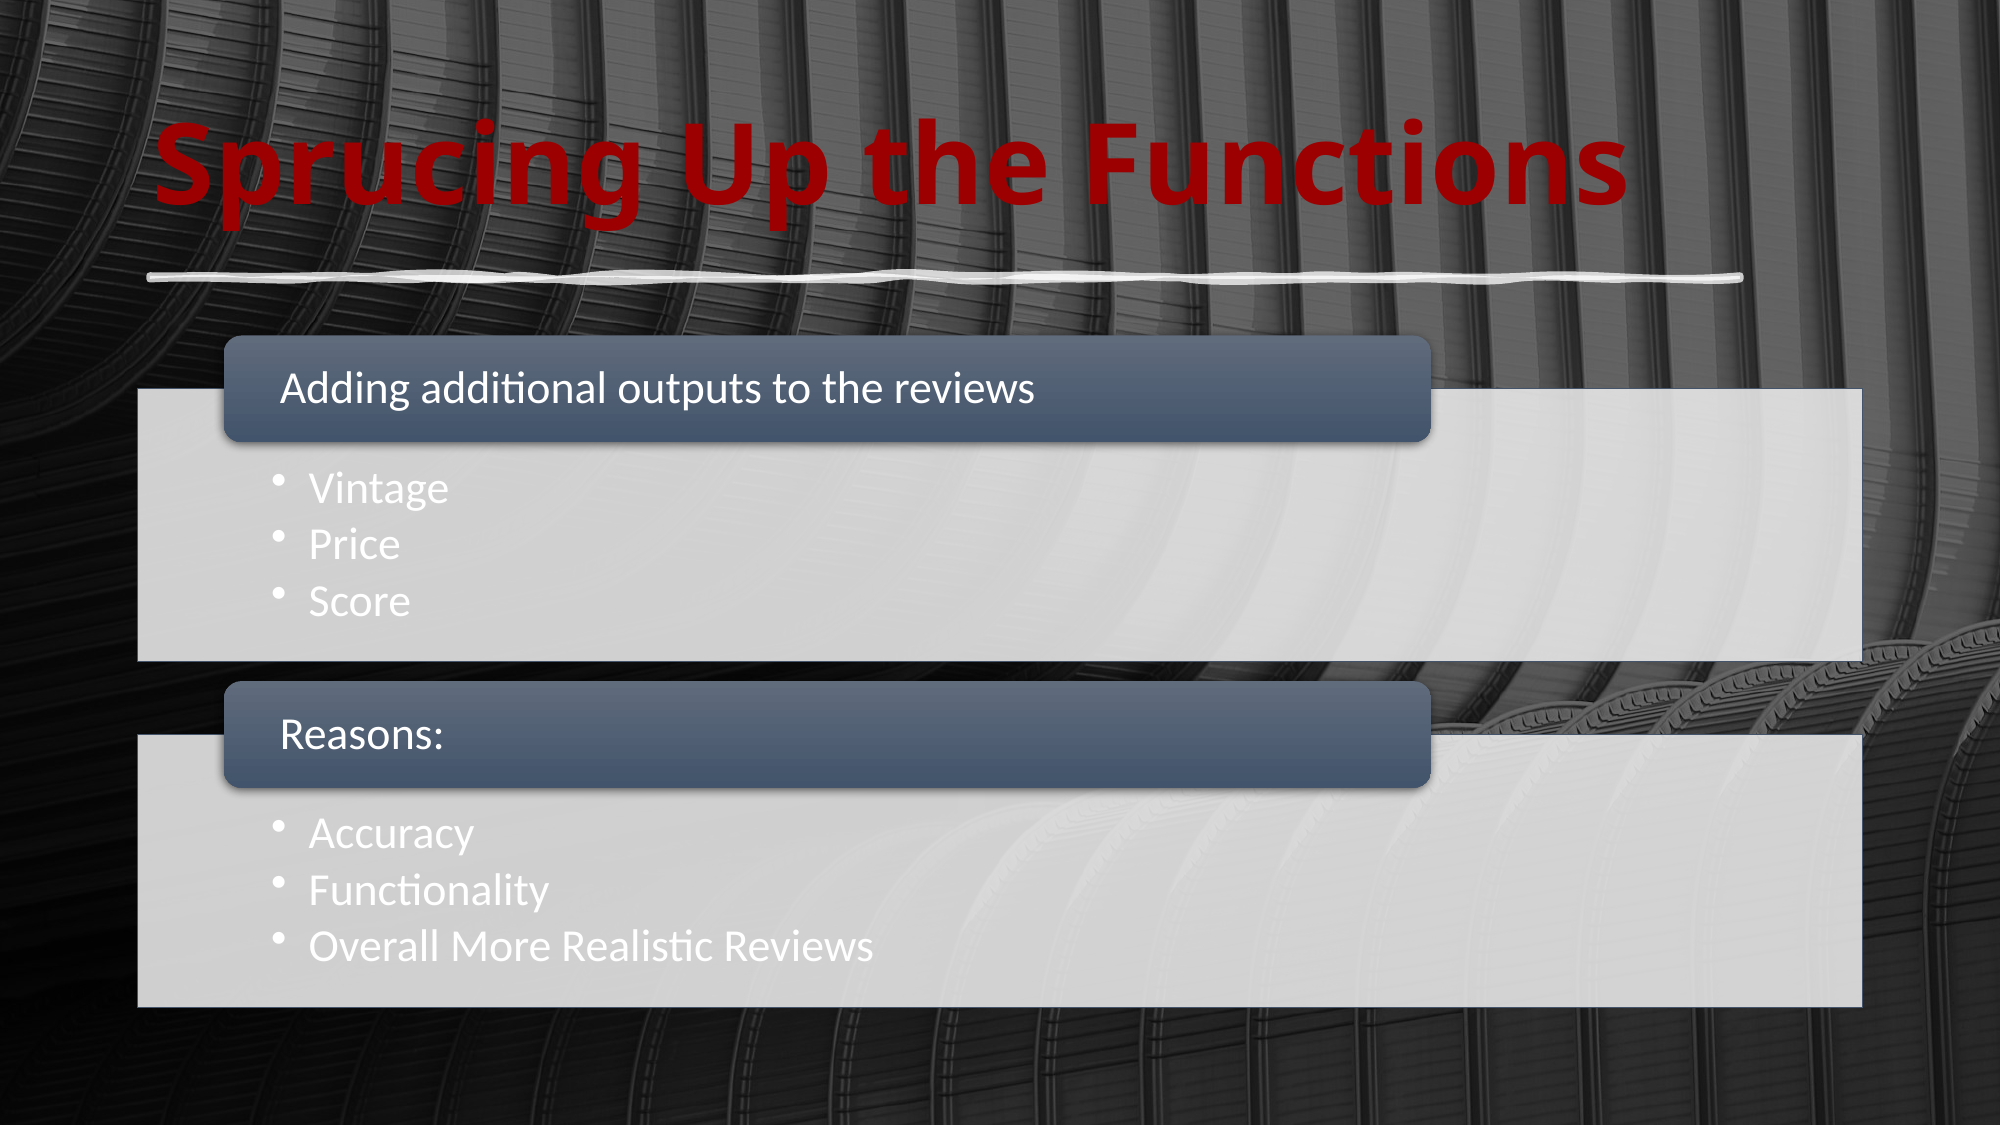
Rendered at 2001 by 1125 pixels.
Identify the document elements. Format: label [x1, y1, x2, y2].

picture [0, 0, 2000, 1125]
list [137, 328, 1863, 1014]
